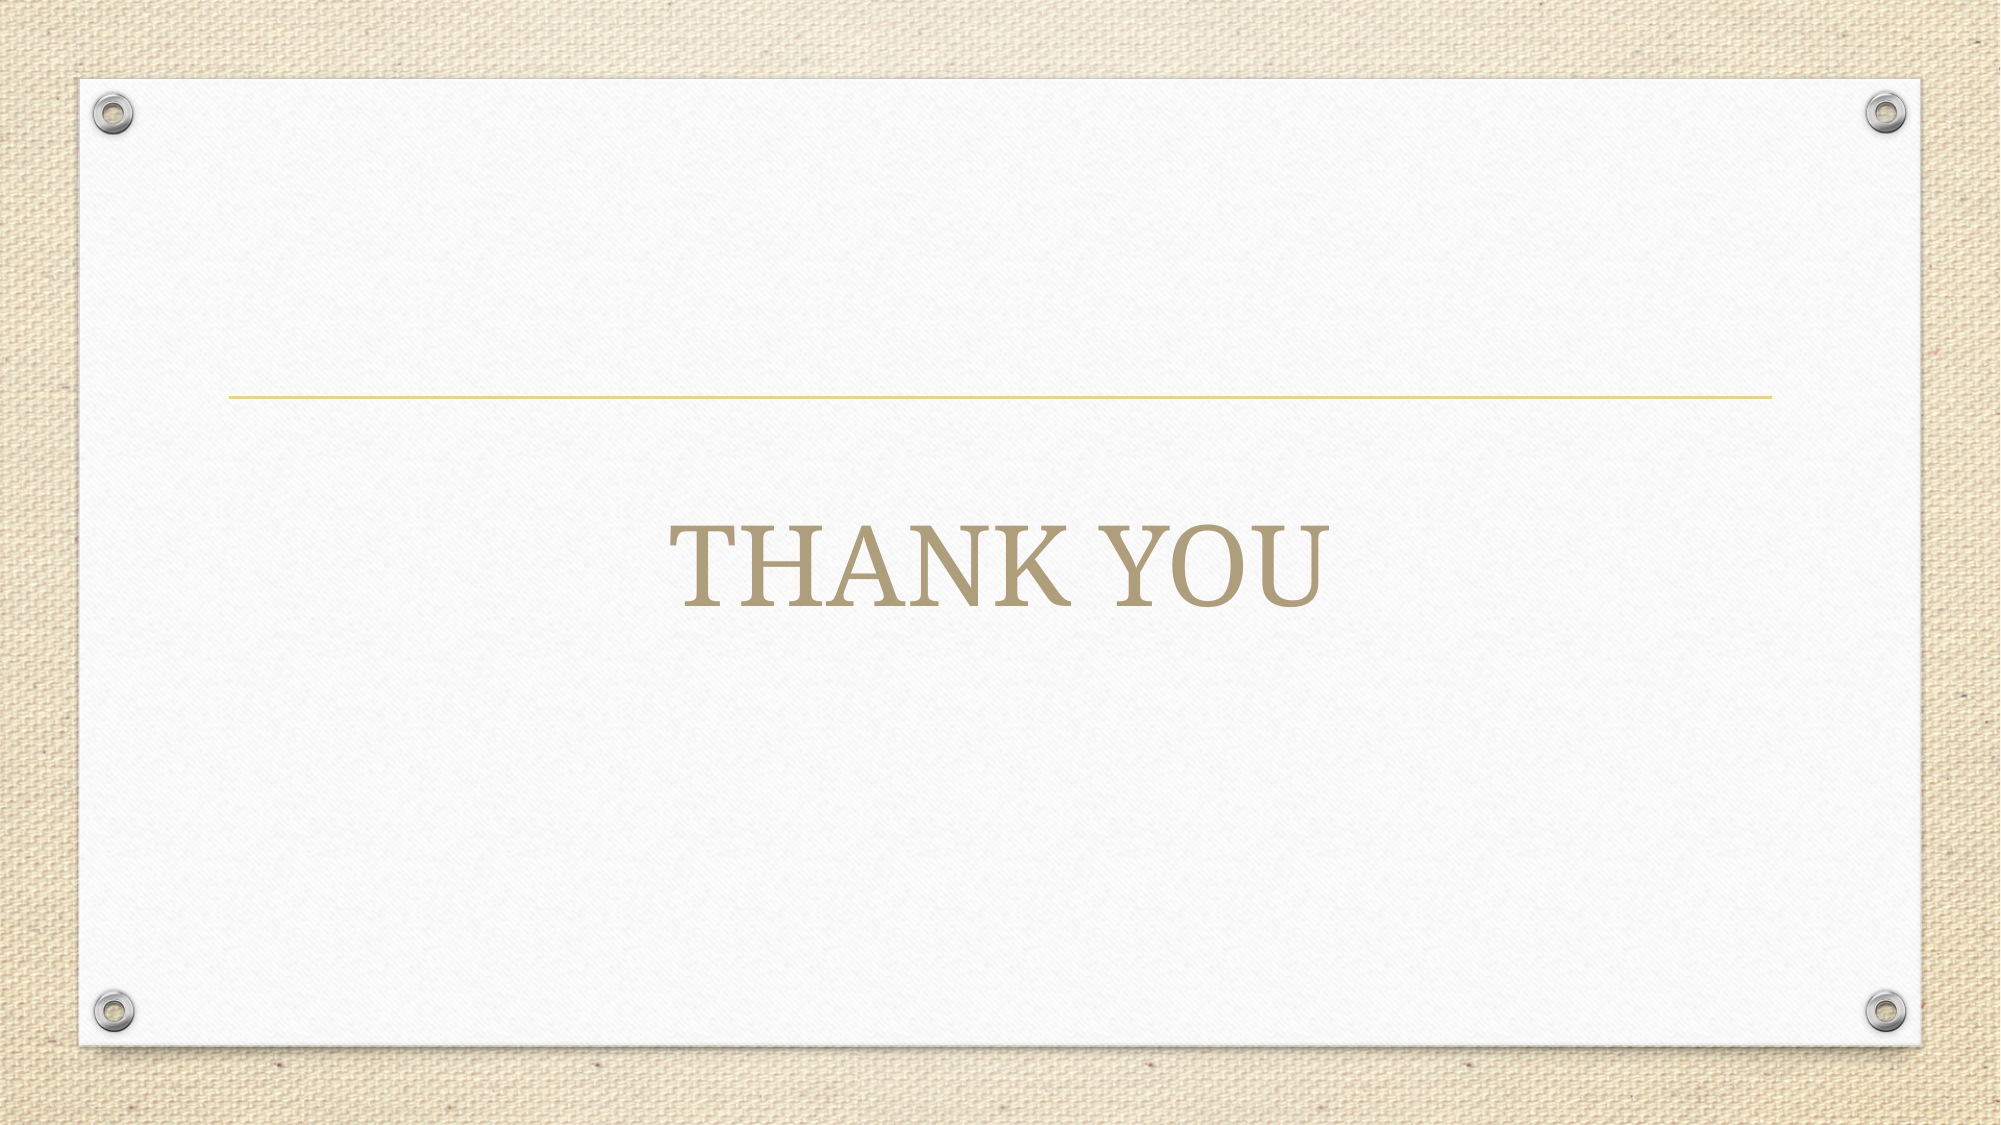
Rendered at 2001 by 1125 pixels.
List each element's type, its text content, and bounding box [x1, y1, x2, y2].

text_box THANK YOU [653, 486, 1347, 637]
picture [0, 0, 2001, 1125]
